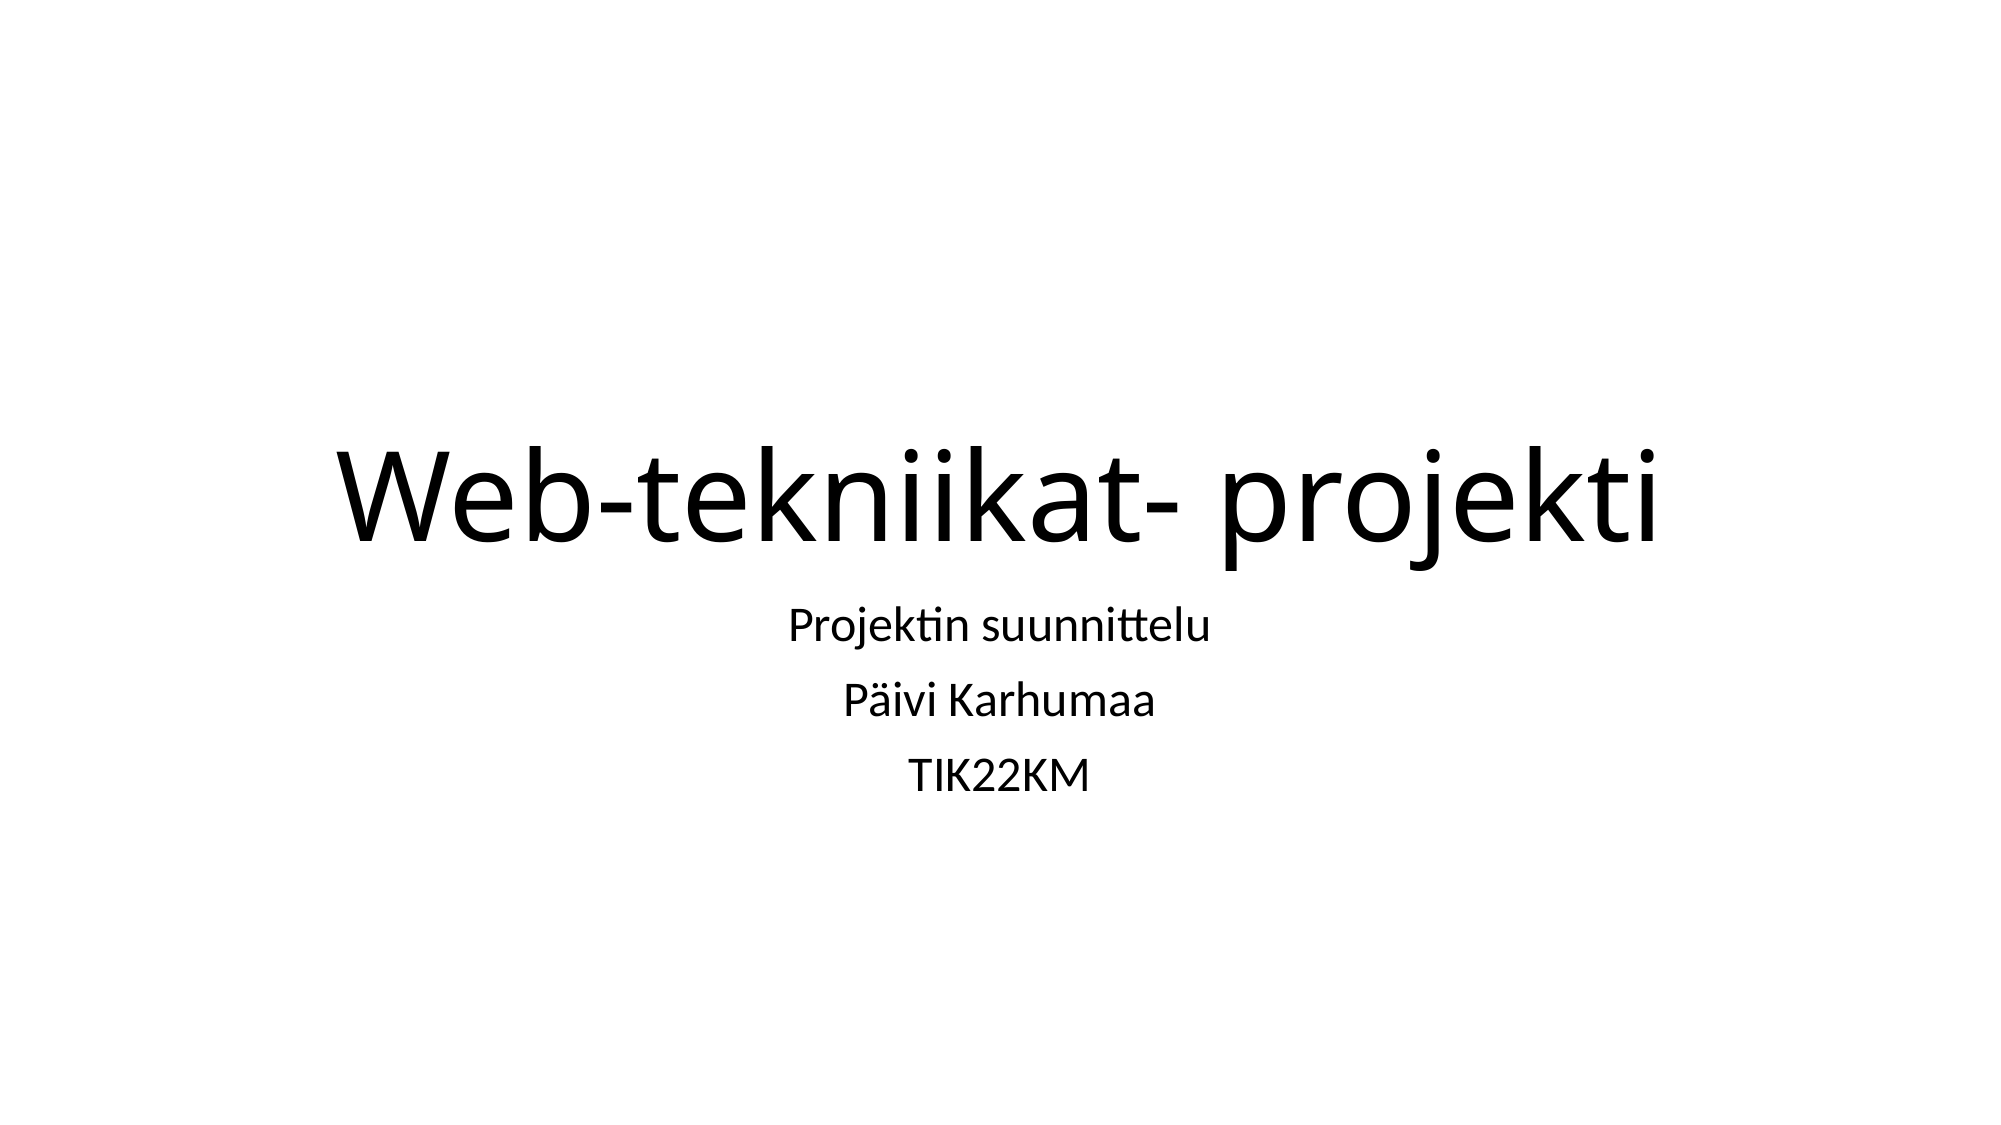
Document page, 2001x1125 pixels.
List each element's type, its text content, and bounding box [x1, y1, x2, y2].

title Web-tekniikat- projekti [249, 184, 1750, 576]
subtitle Projektin suunnittelu Päivi Karhumaa TIK22KM [249, 590, 1750, 863]
